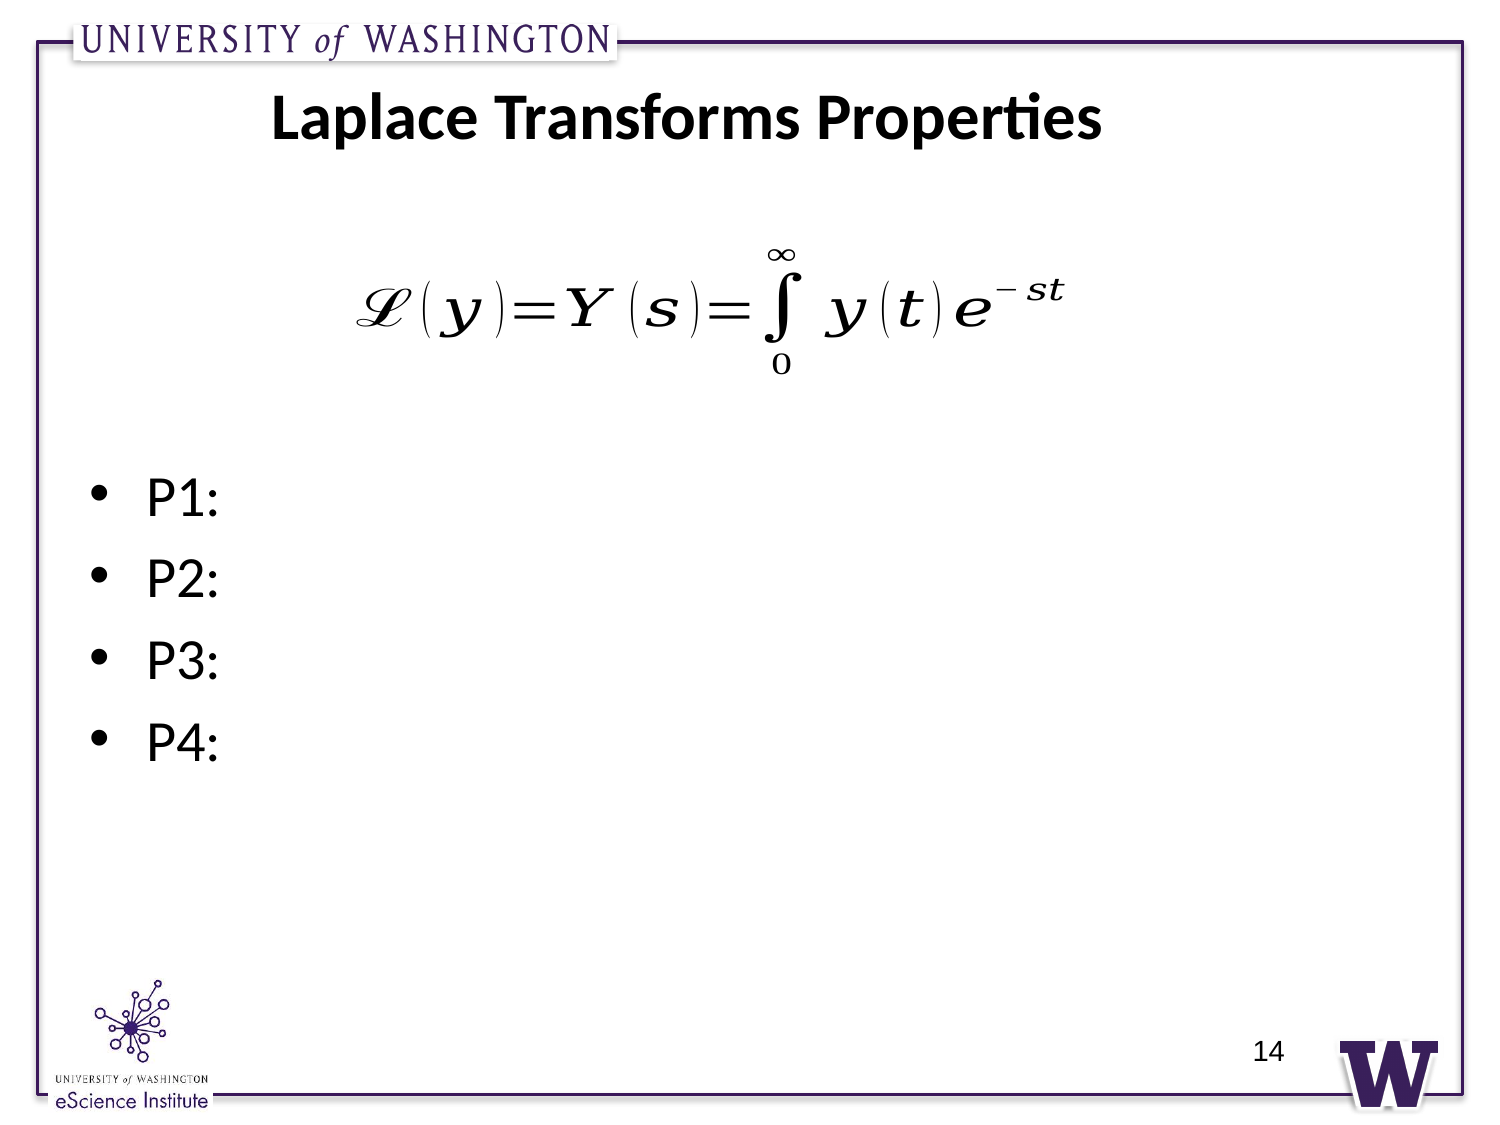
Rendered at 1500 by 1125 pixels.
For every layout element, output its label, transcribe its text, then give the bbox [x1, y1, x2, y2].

slide_number 14 [1237, 1025, 1325, 1085]
picture [48, 978, 213, 1113]
picture [1340, 1041, 1438, 1107]
picture [81, 24, 609, 61]
title Laplace Transforms Properties [250, 65, 1126, 203]
